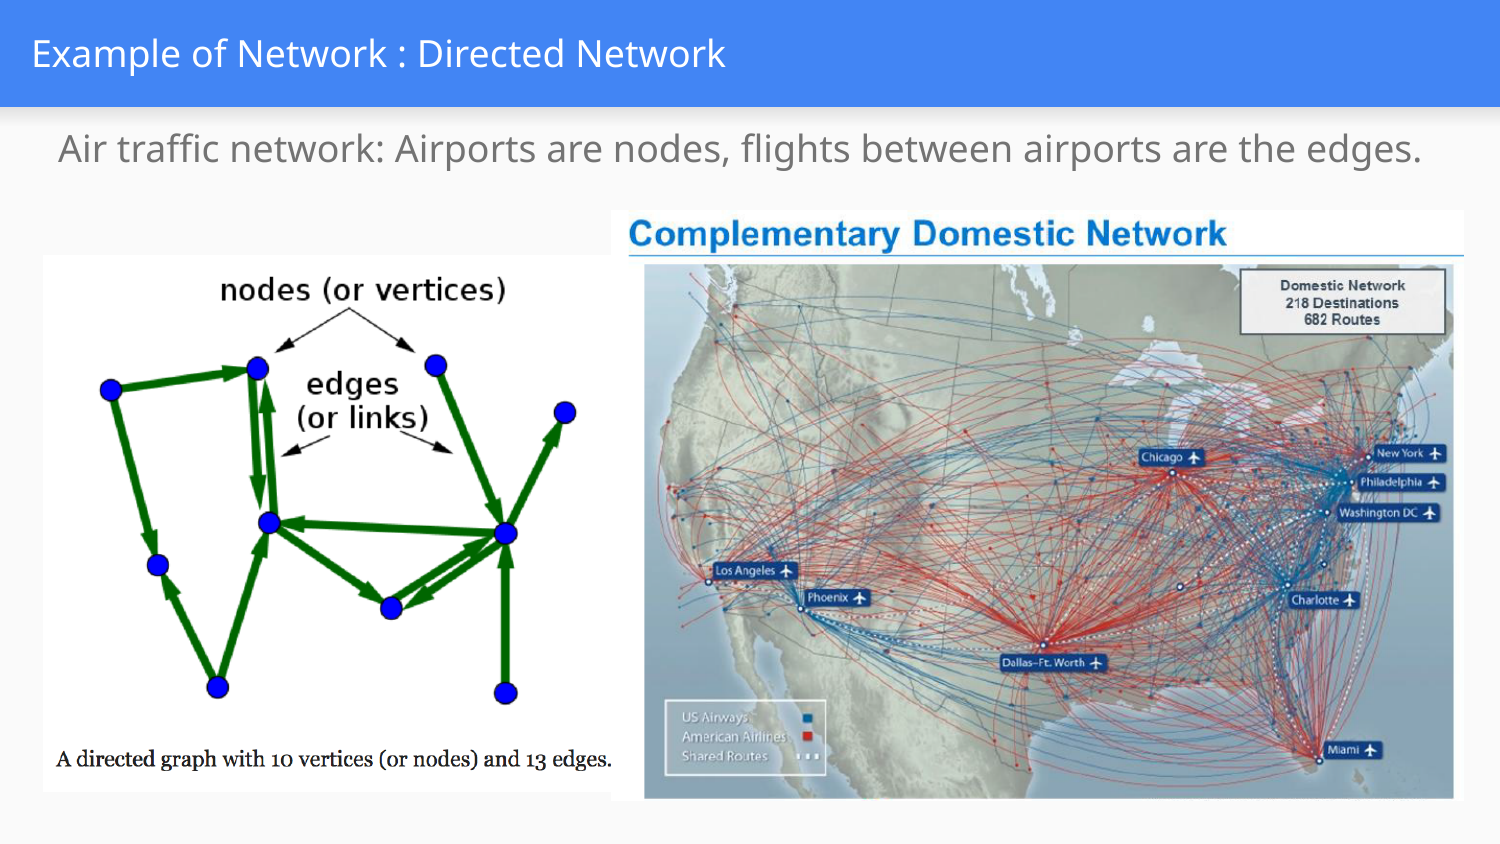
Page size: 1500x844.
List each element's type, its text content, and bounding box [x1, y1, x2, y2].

title Example of Network : Directed Network [16, 2, 1464, 102]
text_box Air traffic network: Airports are nodes, flights between airports are the edges. [43, 119, 1500, 211]
picture [42, 210, 1465, 802]
